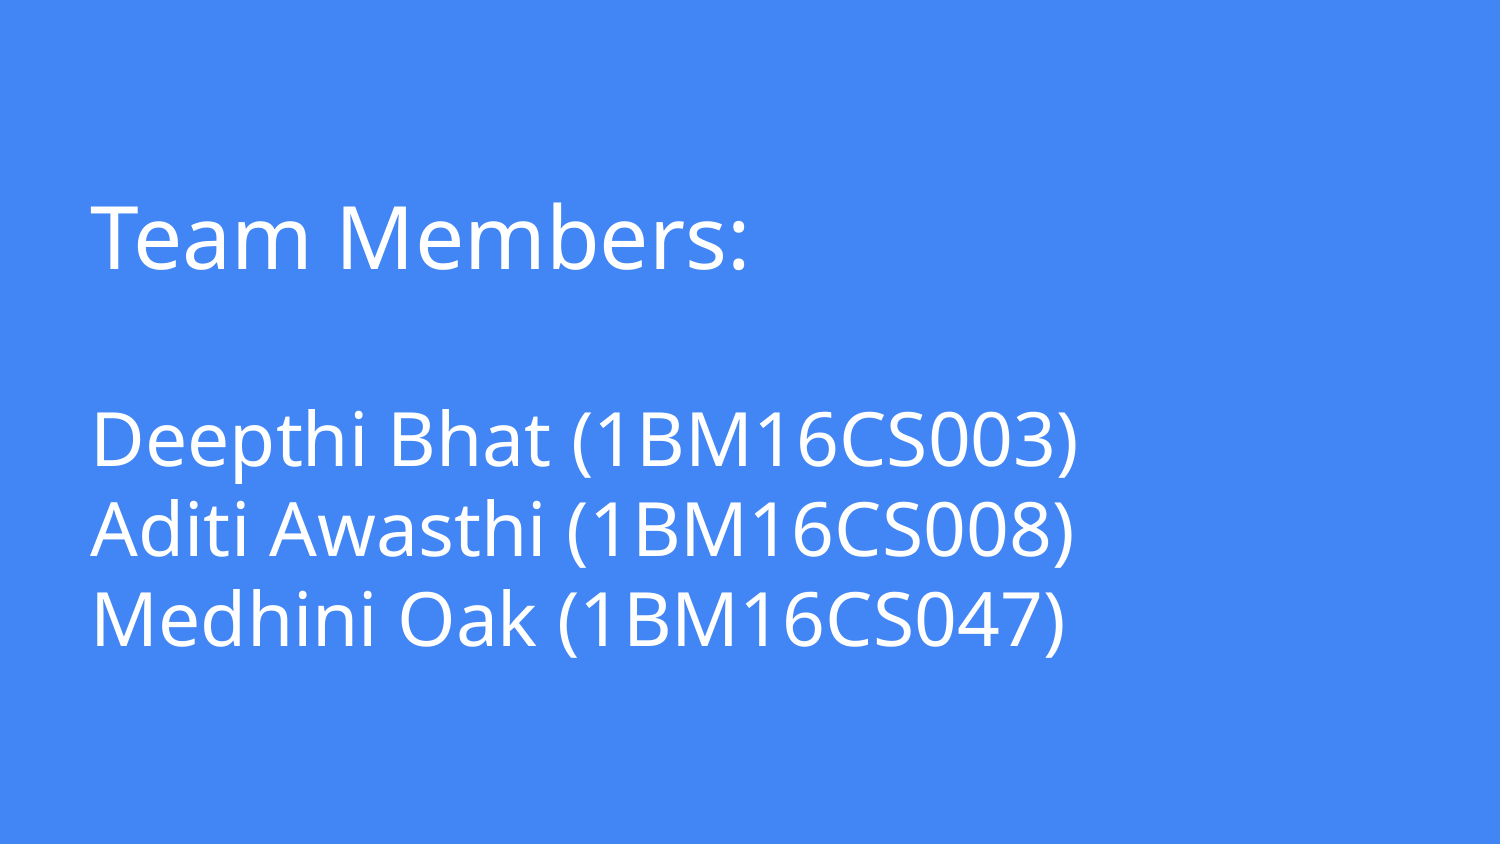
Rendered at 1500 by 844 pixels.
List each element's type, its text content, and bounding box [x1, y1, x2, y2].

title Team Members: Deepthi Bhat (1BM16CS003) Aditi Awasthi (1BM16CS008) Medhini Oak (1BM16CS047) [75, 338, 1425, 505]
